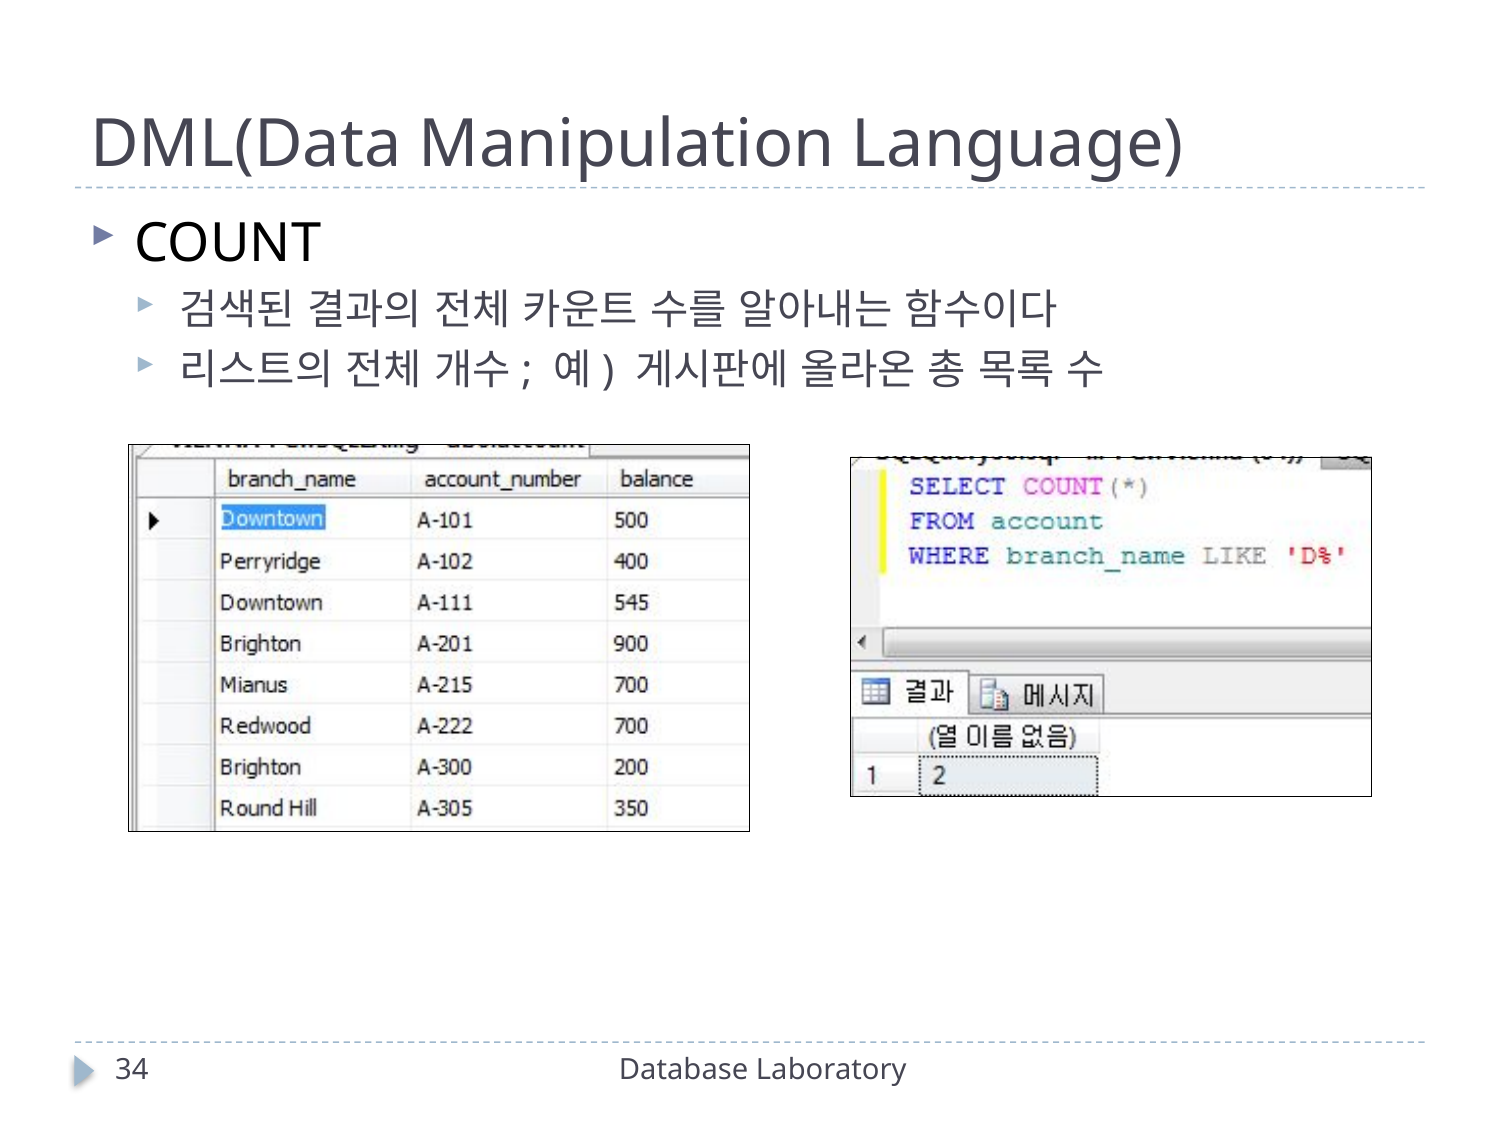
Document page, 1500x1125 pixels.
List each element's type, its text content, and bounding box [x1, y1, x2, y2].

slide_number 34 [100, 1042, 426, 1103]
list COUNT 검색된 결과의 전체 카운트 수를 알아내는 함수이다 리스트의 전체 개수; 예) 게시판에 올라온 총 목록 수 [74, 199, 1426, 1011]
picture [849, 456, 1372, 798]
title DML(Data Manipulation Language) [74, 24, 1426, 188]
picture [128, 443, 751, 833]
footer Database Laboratory [475, 1042, 1051, 1103]
